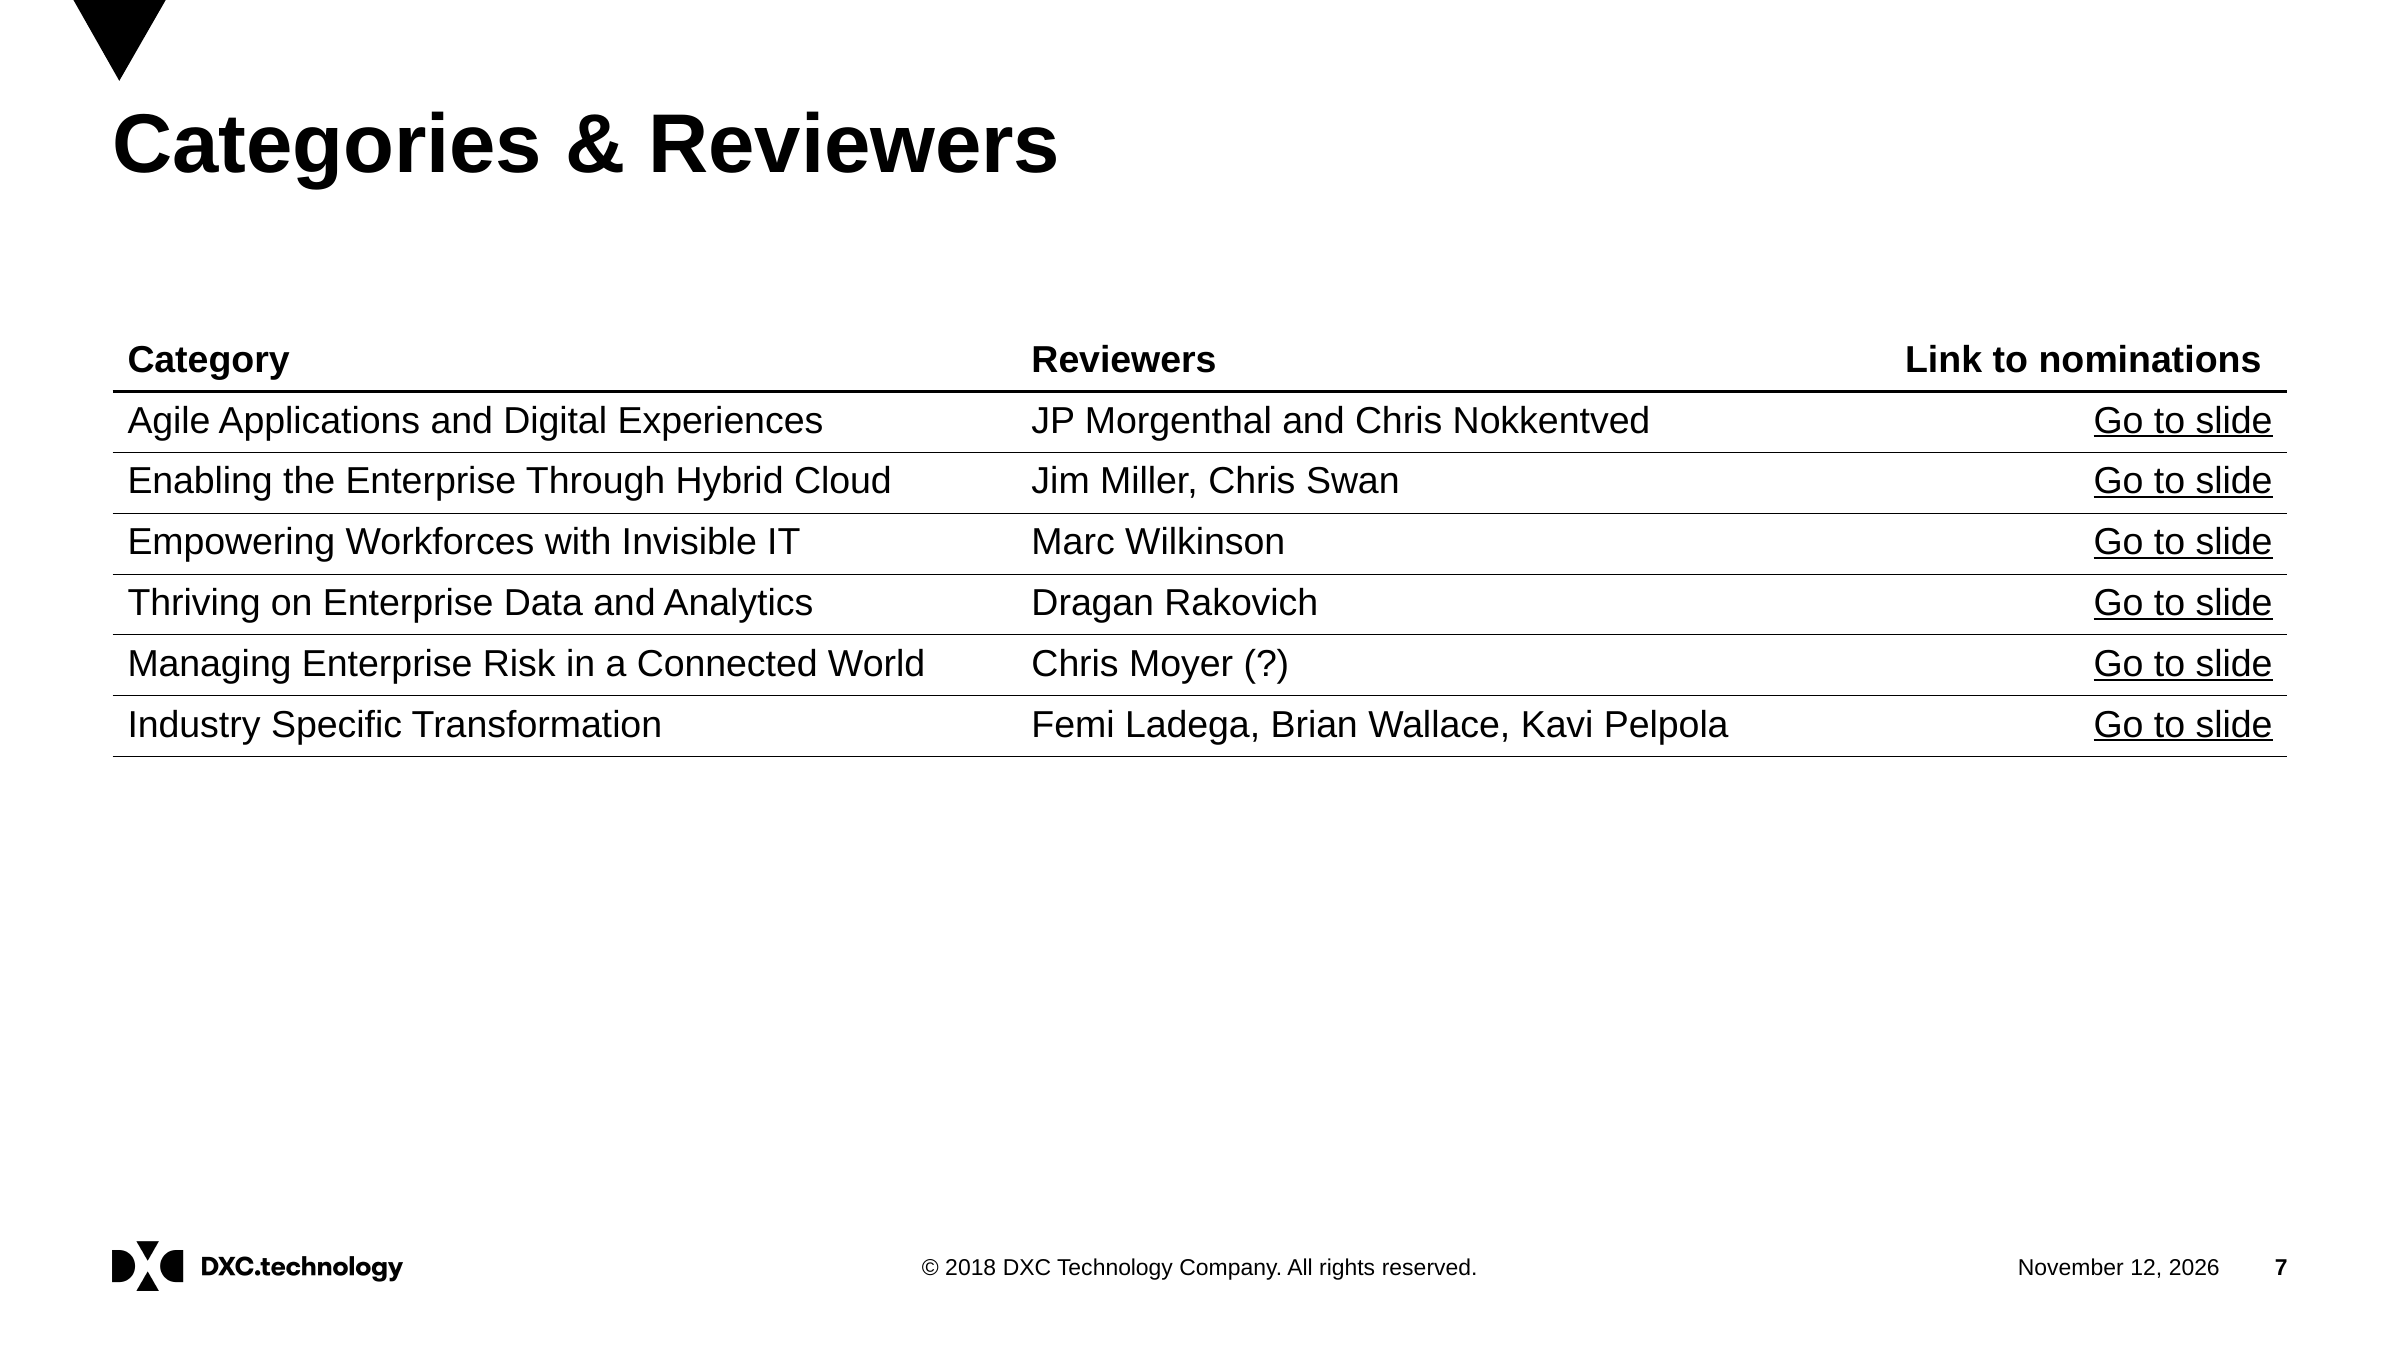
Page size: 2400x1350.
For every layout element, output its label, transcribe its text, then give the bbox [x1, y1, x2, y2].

table_cell Agile Applications and Digital Experiences [113, 393, 1016, 452]
table_cell Managing Enterprise Risk in a Connected World [113, 635, 1016, 695]
table_header Reviewers [1016, 331, 1890, 390]
table_cell Go to slide [1890, 514, 2287, 574]
table_cell Chris Moyer (?) [1016, 635, 1890, 695]
table_cell Go to slide [1890, 696, 2287, 756]
table_cell Dragan Rakovich [1016, 575, 1890, 634]
table_cell Femi Ladega, Brian Wallace, Kavi Pelpola [1016, 696, 1890, 756]
table_cell Jim Miller, Chris Swan [1016, 453, 1890, 513]
table_cell Go to slide [1890, 453, 2287, 513]
table_cell Go to slide [1890, 635, 2287, 695]
title Categories & Reviewers [112, 104, 2288, 338]
table_header Link to nominations [1890, 331, 2287, 390]
table_cell Go to slide [1890, 575, 2287, 634]
table_cell Thriving on Enterprise Data and Analytics [113, 575, 1016, 634]
table_cell Industry Specific Transformation [113, 696, 1016, 756]
table_cell Go to slide [1890, 393, 2287, 452]
table_cell Marc Wilkinson [1016, 514, 1890, 574]
table_header Category [113, 331, 1016, 390]
table_cell Enabling the Enterprise Through Hybrid Cloud [113, 453, 1016, 513]
table_cell Empowering Workforces with Invisible IT [113, 514, 1016, 574]
table_cell JP Morgenthal and Chris Nokkentved [1016, 393, 1890, 452]
